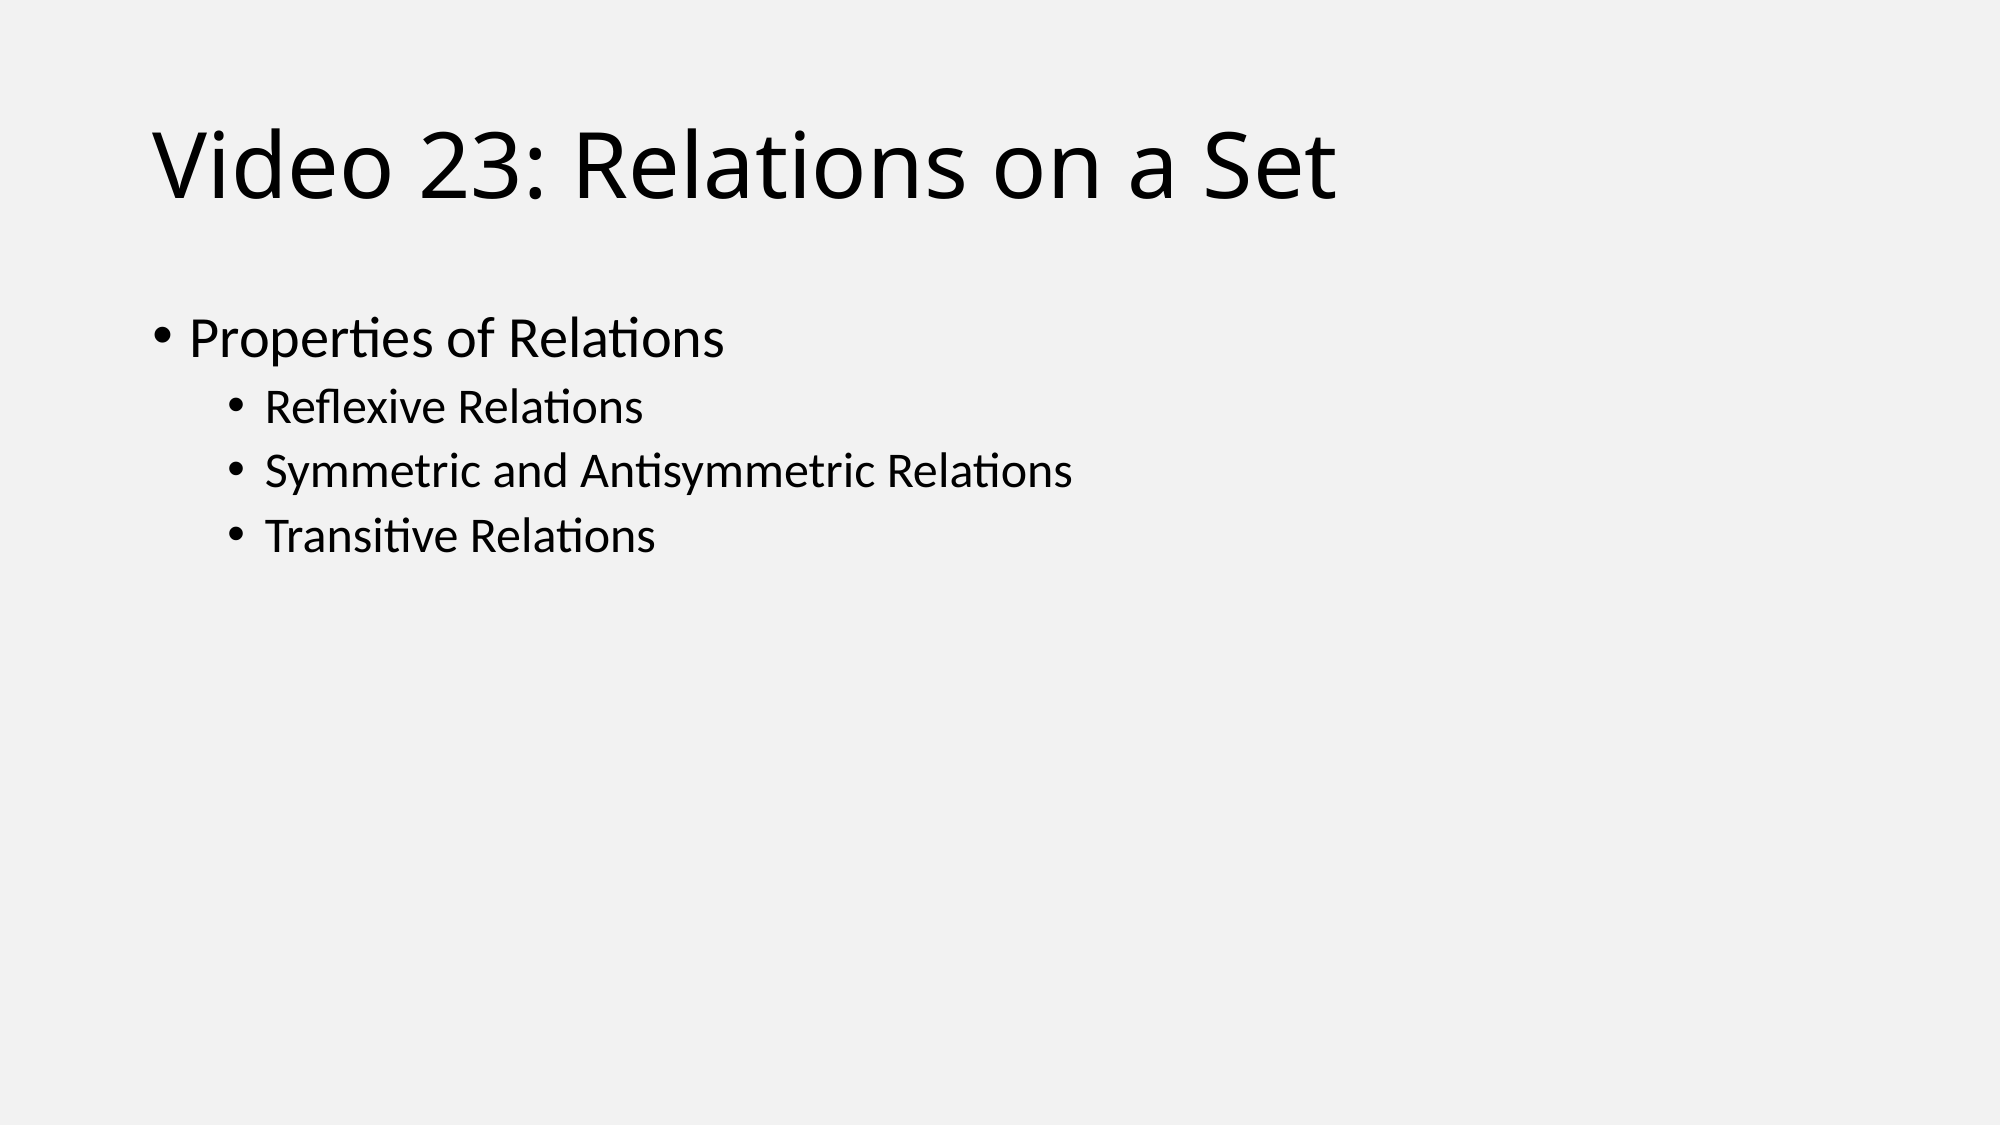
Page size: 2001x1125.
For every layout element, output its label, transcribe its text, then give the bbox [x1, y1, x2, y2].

title Video 23: Relations on a Set [137, 59, 1863, 278]
list Properties of Relations Reflexive Relations Symmetric and Antisymmetric Relations Transitive Relations [137, 299, 1863, 1014]
